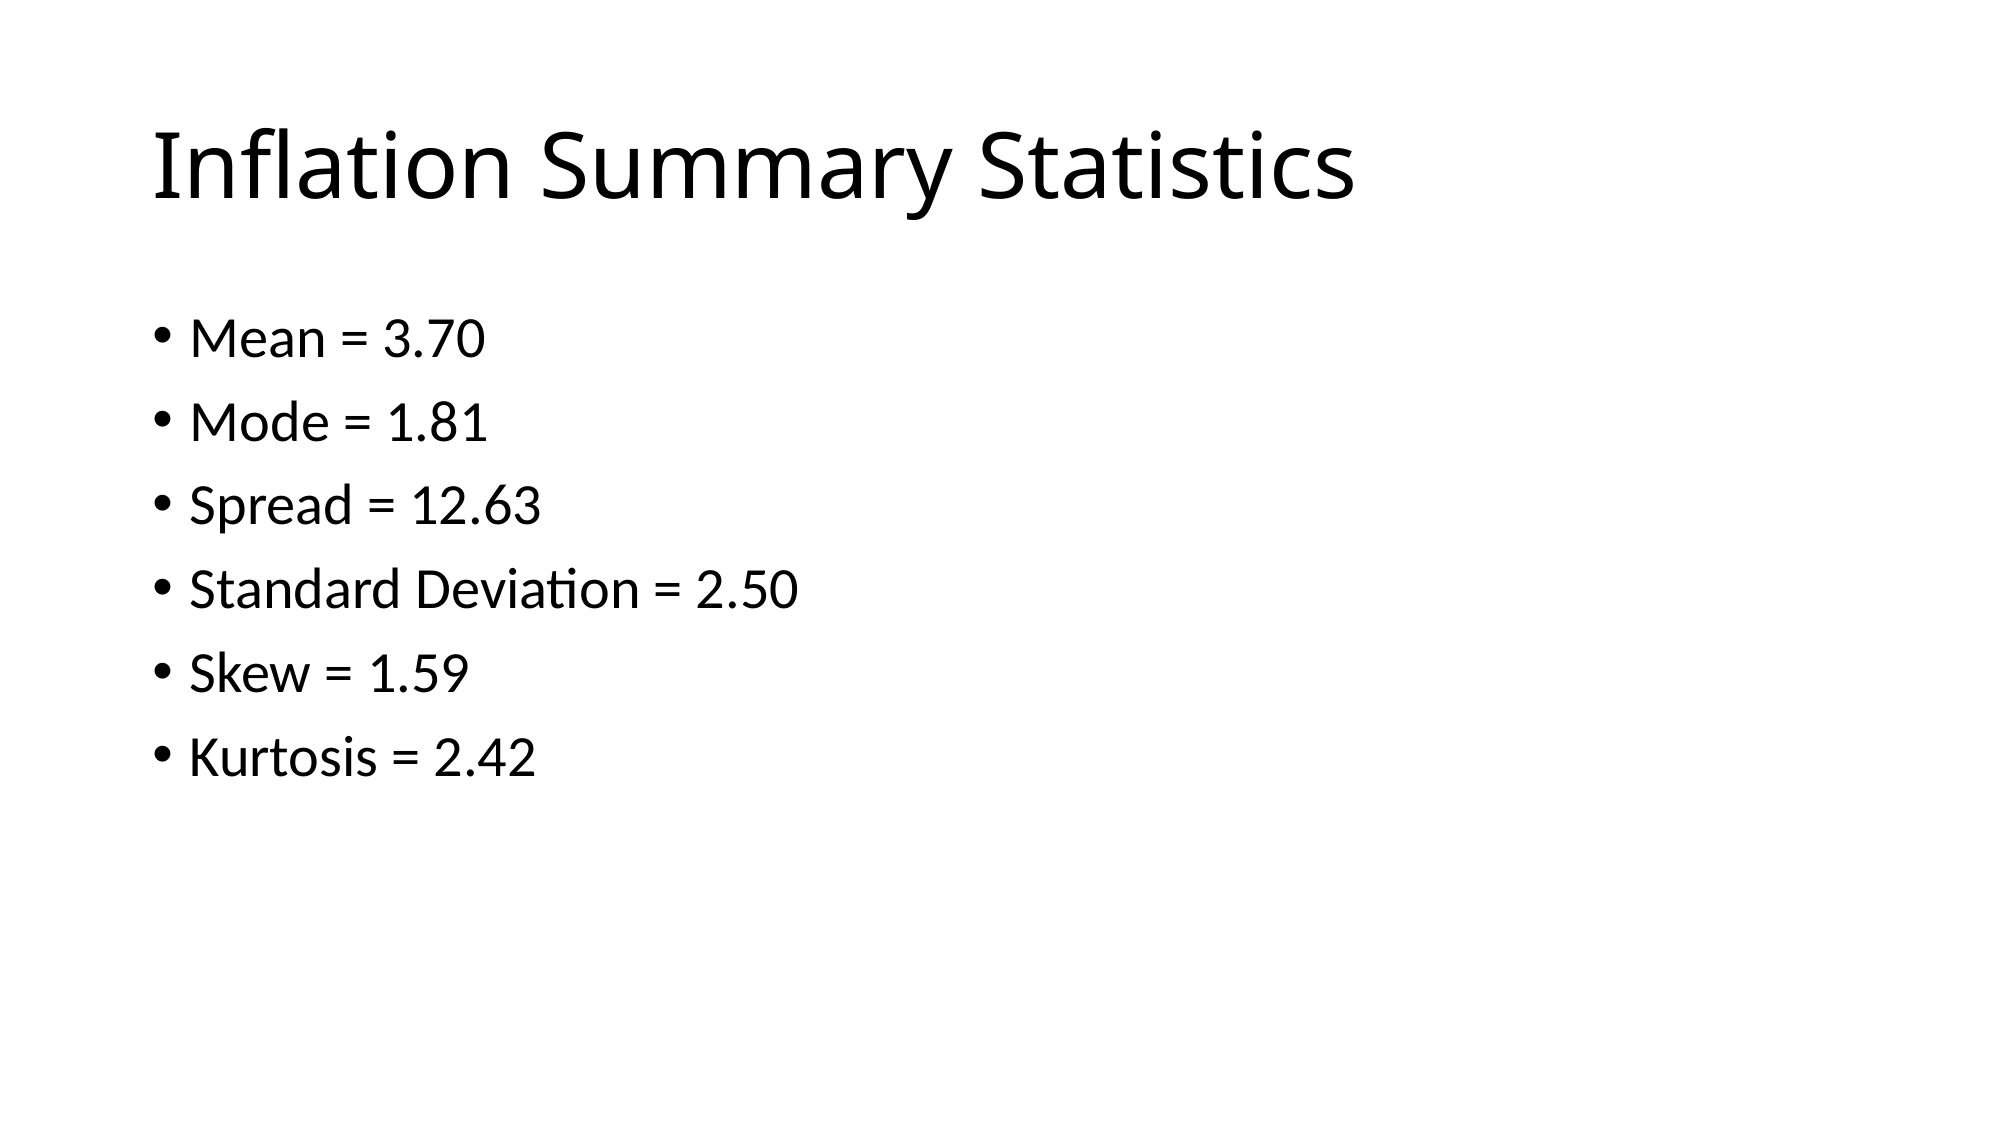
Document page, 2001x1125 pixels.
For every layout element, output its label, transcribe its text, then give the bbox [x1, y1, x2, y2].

title Inflation Summary Statistics [137, 59, 1863, 278]
list Mean = 3.70 Mode = 1.81 Spread = 12.63 Standard Deviation = 2.50 Skew = 1.59 Kurtosis = 2.42 [137, 299, 1863, 1014]
